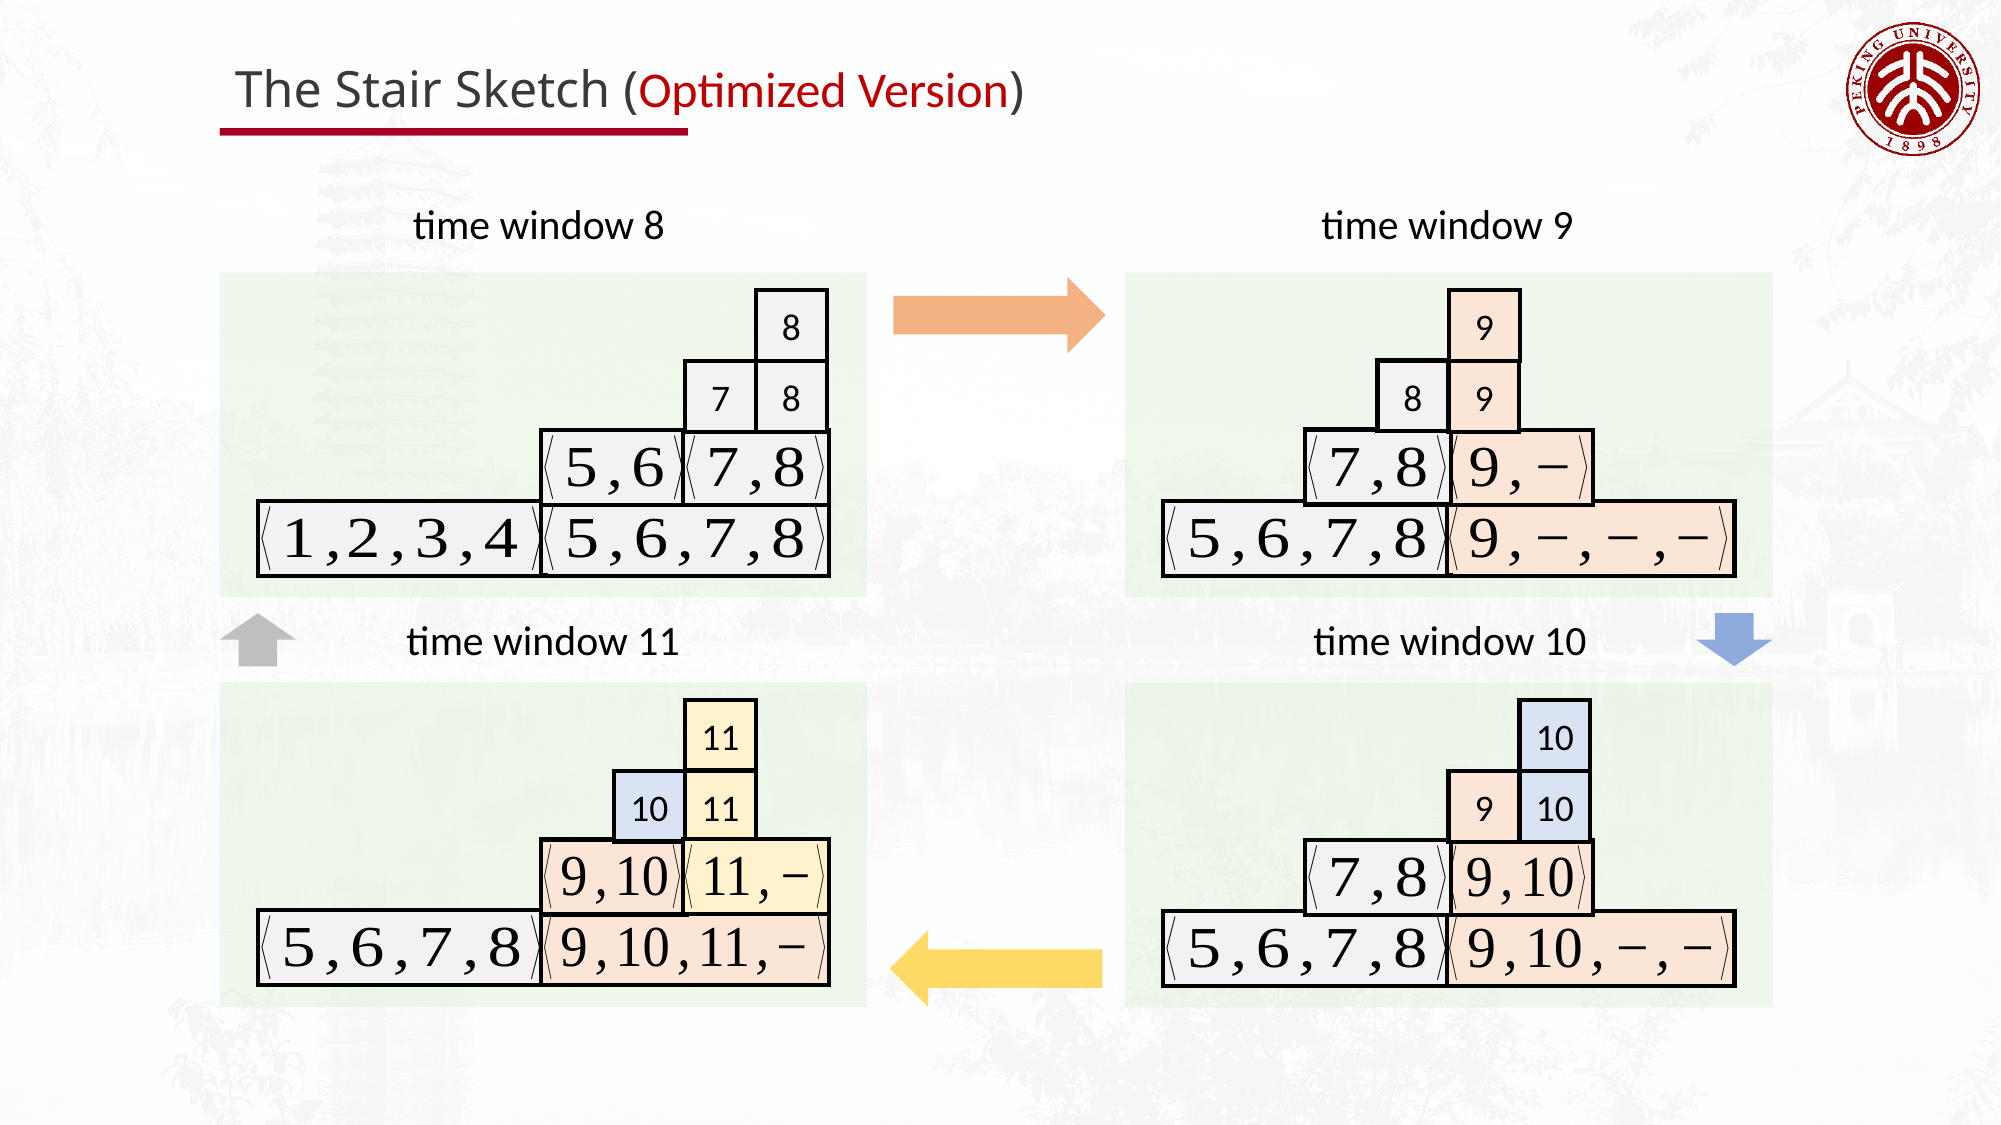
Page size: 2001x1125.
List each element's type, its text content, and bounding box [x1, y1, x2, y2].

text_box 8 [755, 289, 828, 362]
text_box 9 [1448, 289, 1521, 362]
text_box 11 [684, 699, 757, 770]
text_box [216, 611, 300, 668]
text_box 9 [1448, 362, 1520, 433]
text_box [218, 681, 868, 1008]
text_box The Stair Sketch (Optimized Version) [220, 50, 1810, 126]
text_box time window 10 [1298, 606, 1602, 672]
text_box [1692, 612, 1777, 668]
picture [0, 0, 2001, 1125]
text_box 8 [755, 362, 828, 433]
text_box 10 [1518, 770, 1591, 843]
text_box [1124, 271, 1774, 598]
text_box time window 8 [398, 190, 681, 255]
text_box [219, 127, 689, 137]
text_box 9 [1448, 770, 1518, 843]
text_box 10 [613, 770, 684, 842]
text_box 7 [684, 360, 755, 433]
text_box 8 [1376, 360, 1448, 432]
text_box time window 9 [1306, 190, 1589, 255]
text_box time window 11 [391, 606, 695, 672]
text_box 10 [1518, 699, 1591, 770]
text_box 11 [684, 770, 757, 837]
text_box [888, 927, 1104, 1010]
text_box [218, 271, 868, 598]
text_box [892, 274, 1108, 356]
text_box [1124, 682, 1774, 1008]
